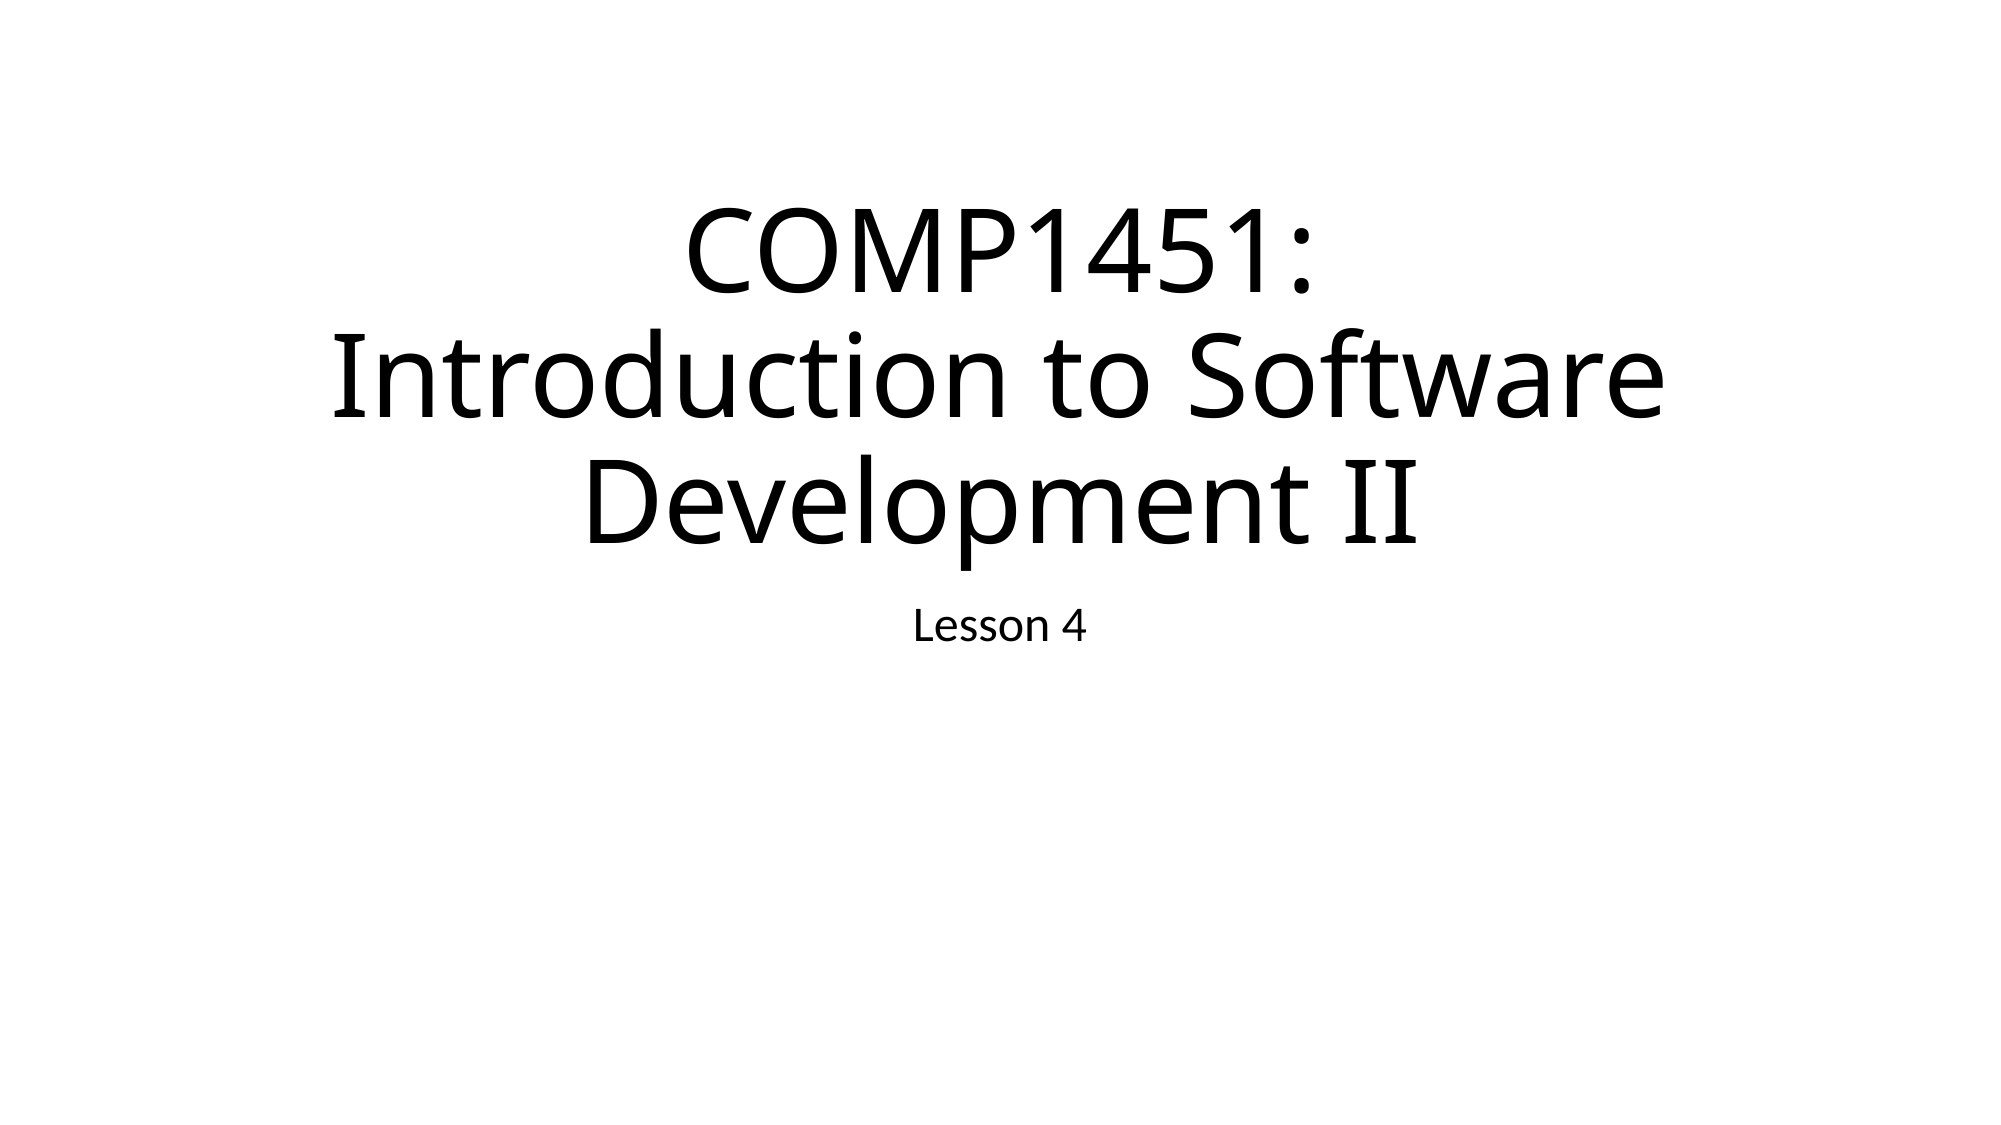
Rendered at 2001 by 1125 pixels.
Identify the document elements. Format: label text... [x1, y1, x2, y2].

title COMP1451: Introduction to Software Development II [249, 184, 1750, 576]
subtitle Lesson 4 [249, 590, 1750, 863]
